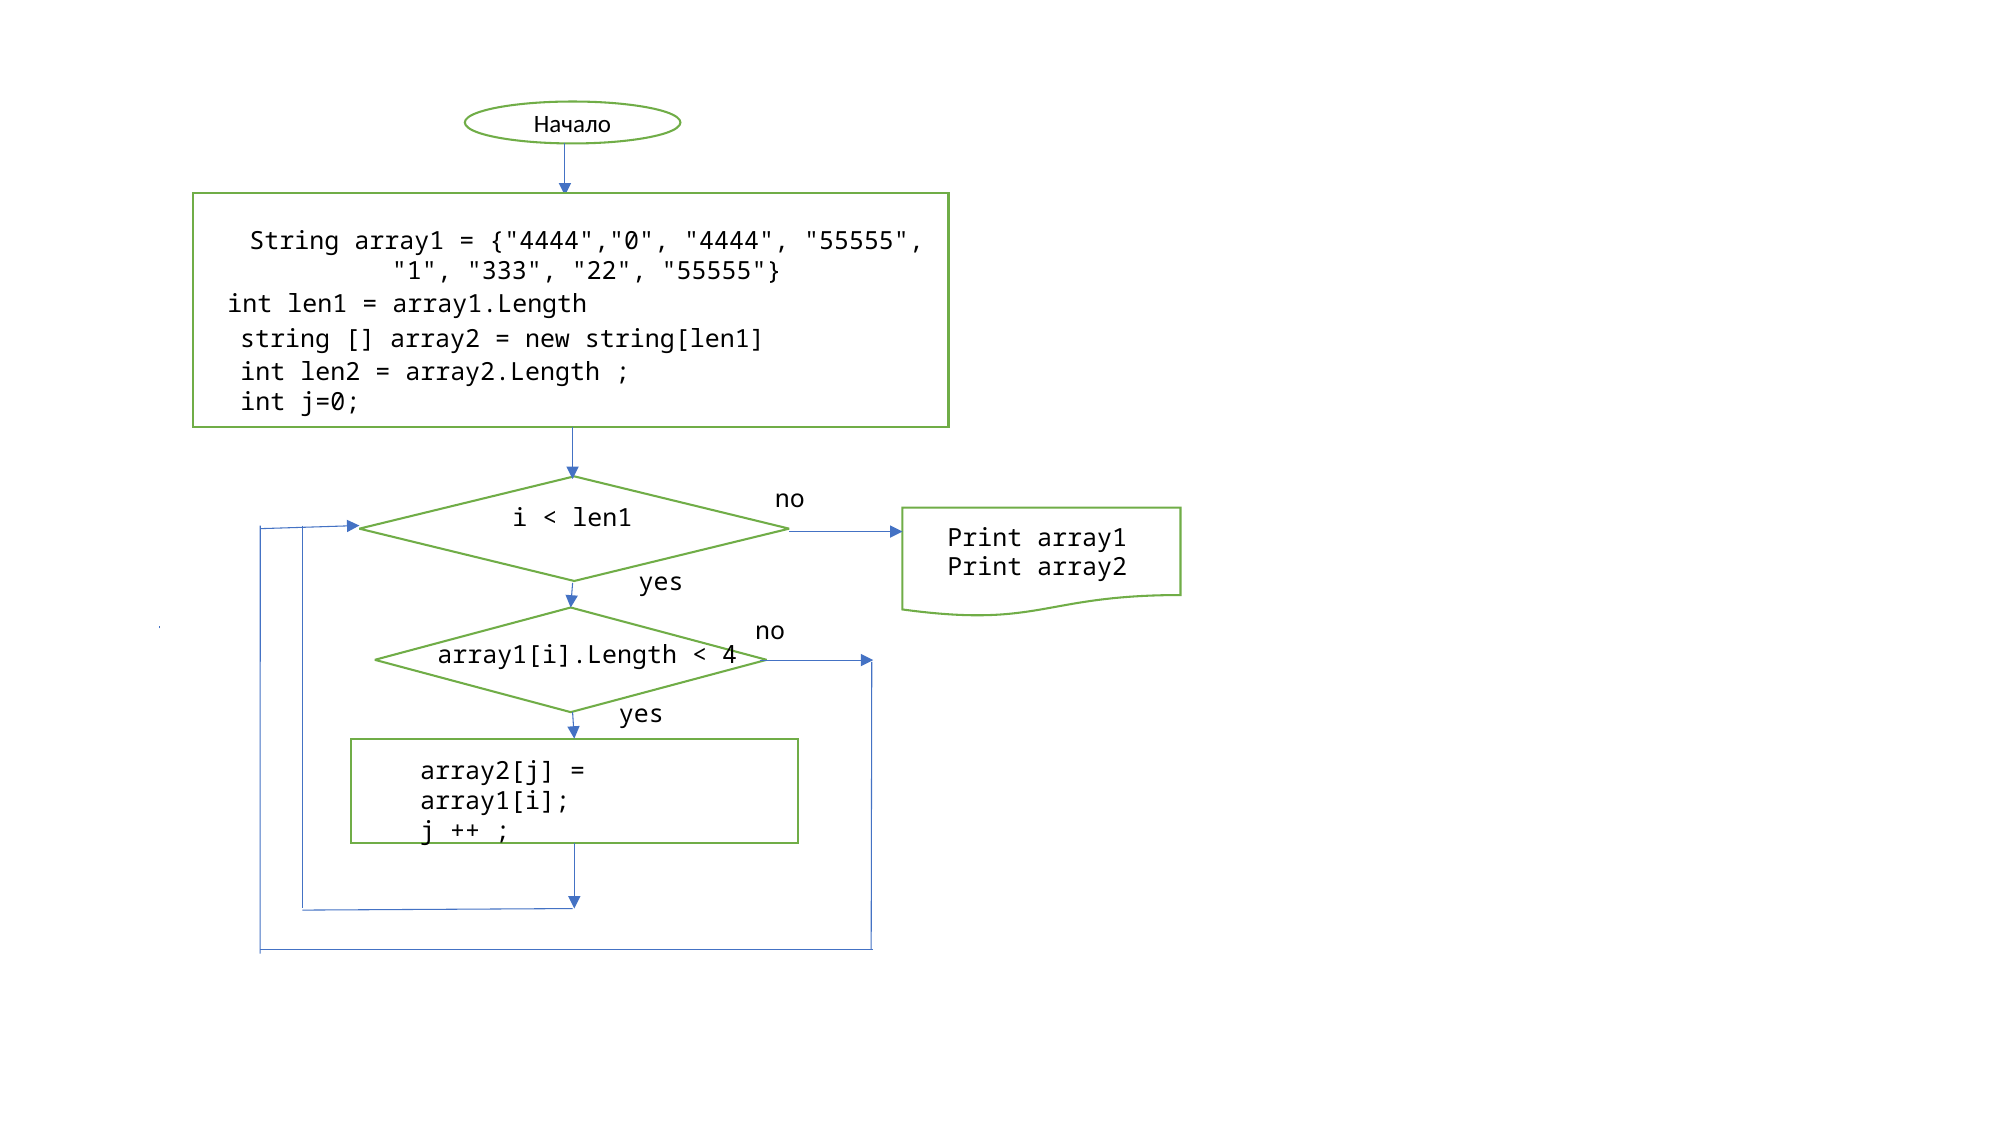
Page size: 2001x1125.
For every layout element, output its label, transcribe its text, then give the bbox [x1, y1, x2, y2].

text_box [350, 738, 799, 844]
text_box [261, 525, 302, 529]
text_box int len1 = array1.Length [0, 280, 1019, 325]
text_box yes [604, 690, 690, 735]
text_box no [740, 607, 839, 653]
text_box [478, 606, 663, 631]
text_box [374, 646, 422, 674]
text_box string [] array2 = new string[len1] [225, 325, 1019, 360]
text_box i < len1 [194, 494, 951, 540]
text_box array2[j] = array1[i]; j ++ ; [405, 746, 744, 852]
text_box String array1 = {"4444","0", "4444", "55555", "1", "333", "22", "55555"} [208, 217, 965, 292]
text_box [901, 506, 1182, 617]
text_box yes [623, 558, 709, 603]
text_box [431, 676, 711, 714]
text_box Начало [463, 100, 682, 145]
text_box [192, 325, 950, 428]
text_box [401, 540, 747, 583]
text_box array1[i].Length < 4 [422, 631, 761, 676]
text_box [303, 525, 360, 529]
text_box no [760, 475, 859, 521]
text_box Print array1 Print array2 [932, 513, 1150, 589]
text_box [192, 192, 950, 280]
text_box int len2 = array2.Length ; int j=0; [225, 347, 829, 423]
text_box [497, 475, 652, 494]
